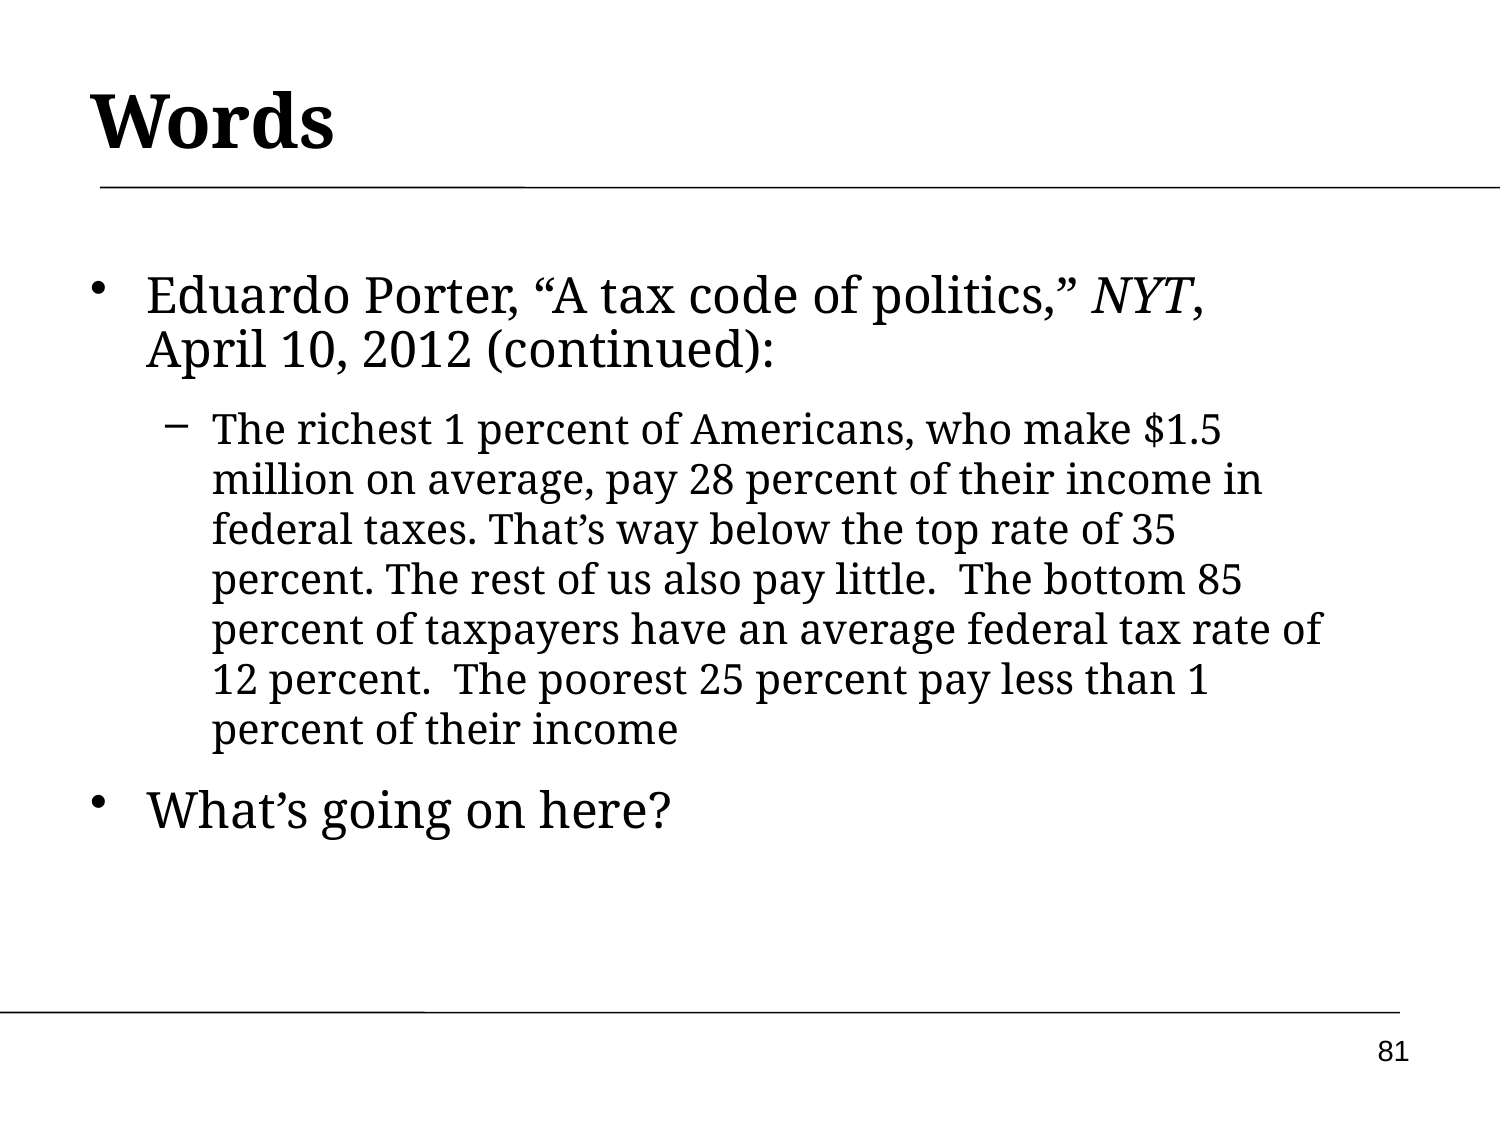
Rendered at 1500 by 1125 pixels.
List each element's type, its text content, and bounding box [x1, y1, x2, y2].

slide_number 81 [1074, 1024, 1426, 1103]
list Eduardo Porter, “A tax code of politics,” NYT, April 10, 2012 (continued): The richest 1 percent of Americans, who make $1.5 million on average, pay 28 percent of their income in federal taxes. That’s way below the top rate of 35 percent. The rest of us also pay little. The bottom 85 percent of taxpayers have an average federal tax rate of 12 percent. The poorest 25 percent pay less than 1 percent of their income What’s going on here? [75, 262, 1350, 1005]
title Words [75, 50, 1425, 188]
